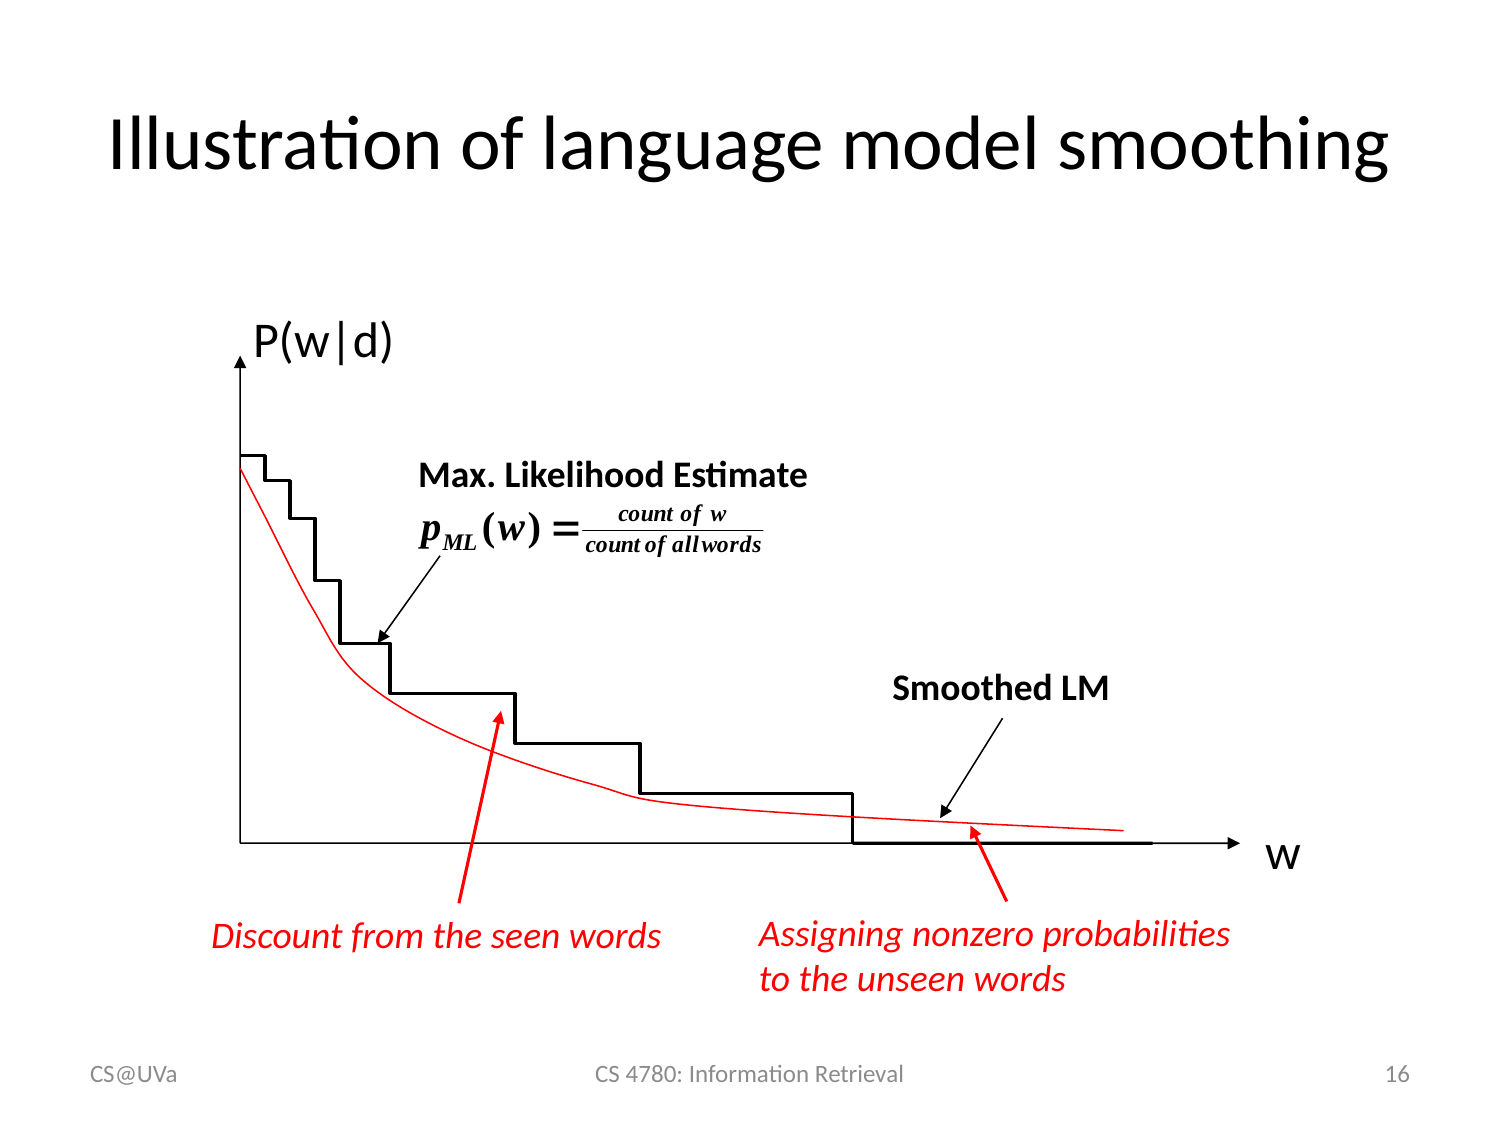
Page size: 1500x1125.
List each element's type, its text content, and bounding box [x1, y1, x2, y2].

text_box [196, 710, 722, 965]
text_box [877, 655, 1191, 819]
slide_number CS@UVa [75, 1042, 425, 1103]
slide_number 16 [1074, 1042, 1425, 1103]
footer CS 4780: Information Retrieval [512, 1042, 988, 1103]
title Illustration of language model smoothing [75, 45, 1425, 233]
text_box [237, 299, 1317, 888]
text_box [743, 825, 1270, 1008]
